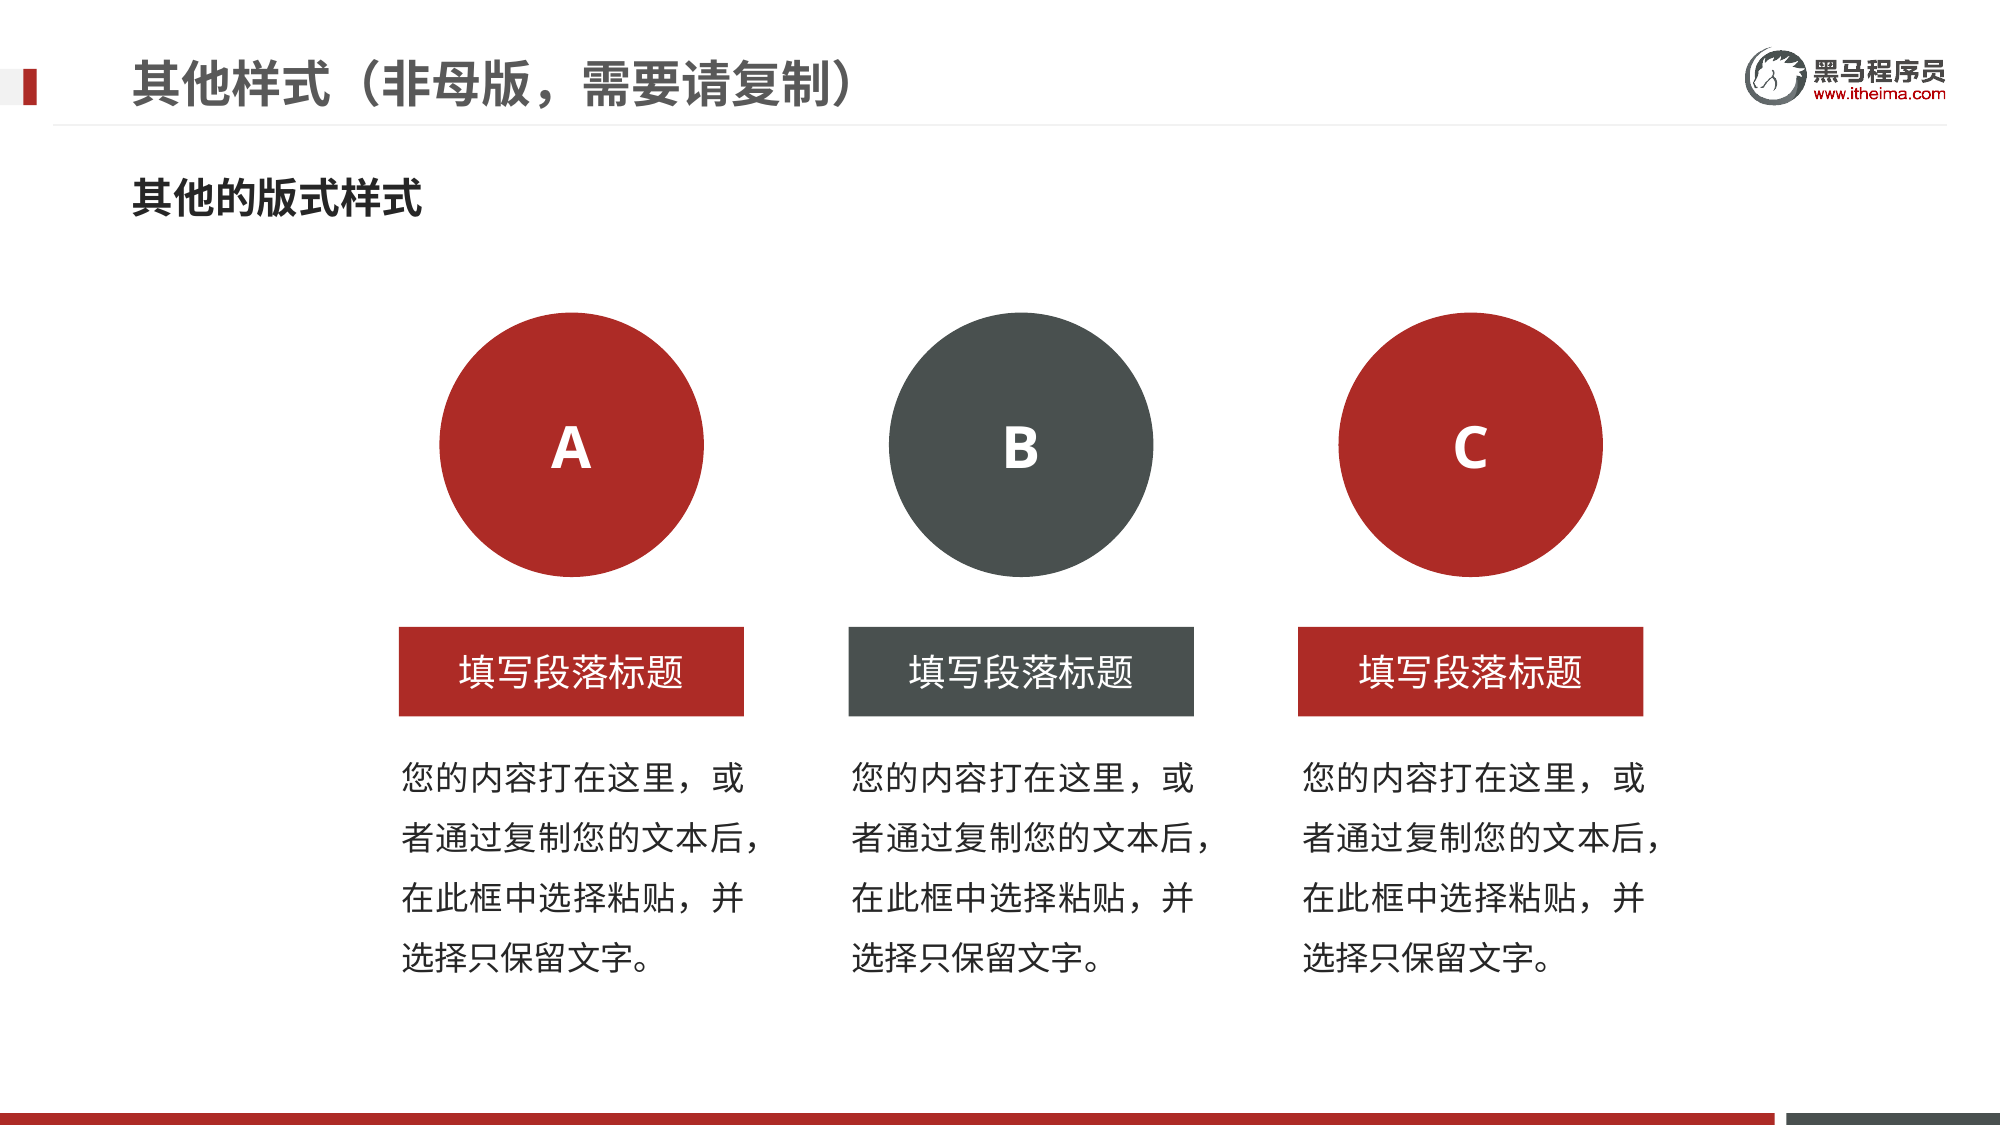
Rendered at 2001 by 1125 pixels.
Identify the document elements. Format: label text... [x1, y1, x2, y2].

text_box 填写段落标题 [846, 625, 1196, 718]
text_box 您的内容打在这里，或者通过复制您的文本后，在此框中选择粘贴，并选择只保留文字。 [836, 730, 1210, 985]
title 其他样式（非母版，需要请复制） [116, 40, 1556, 125]
text_box 您的内容打在这里，或者通过复制您的文本后，在此框中选择粘贴，并选择只保留文字。 [386, 730, 760, 985]
text_box 您的内容打在这里，或者通过复制您的文本后，在此框中选择粘贴，并选择只保留文字。 [1287, 730, 1661, 985]
text_box A [437, 310, 706, 580]
text_box 填写段落标题 [1296, 625, 1645, 718]
list 其他的版式样式 [116, 154, 1880, 239]
picture [1744, 46, 1946, 106]
text_box B [886, 310, 1156, 580]
text_box 填写段落标题 [397, 625, 746, 718]
text_box C [1336, 310, 1606, 580]
